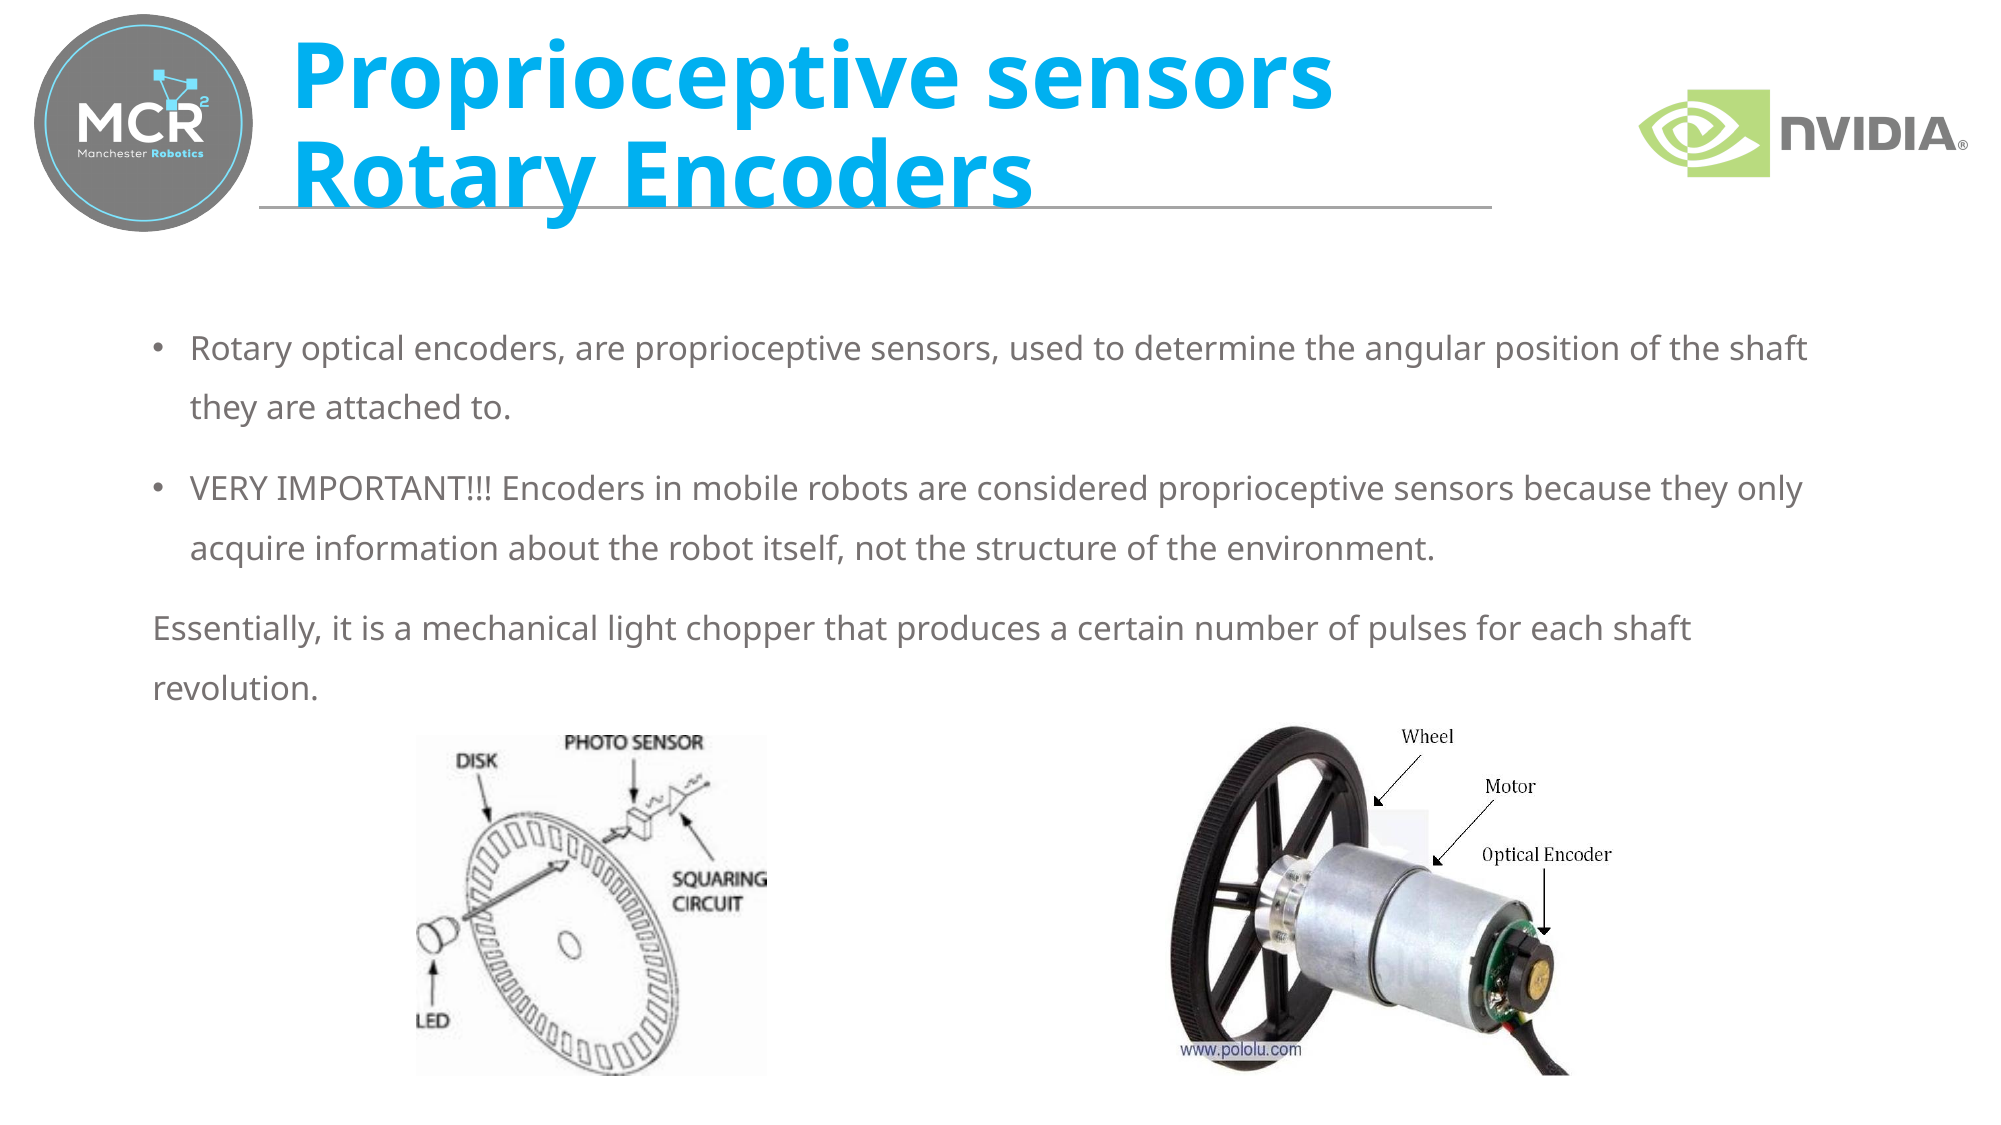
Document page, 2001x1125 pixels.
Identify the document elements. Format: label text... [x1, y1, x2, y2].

picture [416, 735, 767, 1076]
title Proprioceptive sensors Rotary Encoders [275, 19, 1615, 238]
picture [1165, 722, 1615, 1076]
list Rotary optical encoders, are proprioceptive sensors, used to determine the angular position of the shaft they are attached to. VERY IMPORTANT!!! Encoders in mobile robots are considered proprioceptive sensors because they only acquire information about the robot itself, not the structure of the environment. Essentially, it is a mechanical light chopper that produces a certain number of pulses for each shaft revolution. [137, 299, 1863, 1014]
